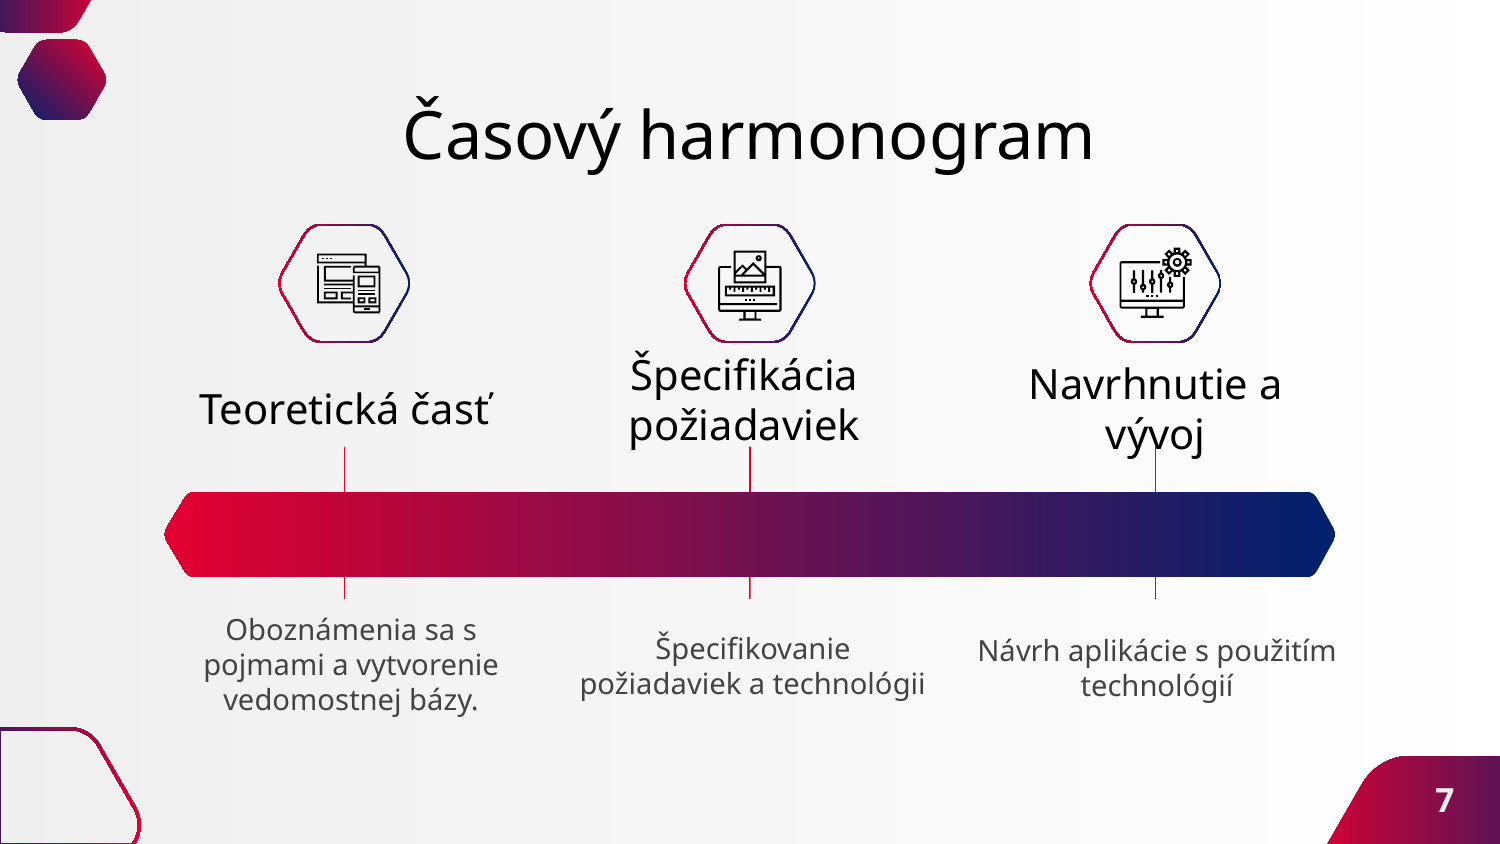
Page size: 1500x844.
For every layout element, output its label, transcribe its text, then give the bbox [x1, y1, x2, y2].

text_box Teoretická časť [160, 368, 529, 447]
text_box [160, 598, 529, 678]
text_box Navrhnutie a vývoj [971, 368, 1340, 447]
text_box [278, 223, 411, 344]
text_box Návrh aplikácie s použitím technológií [970, 628, 1339, 707]
text_box [565, 598, 934, 678]
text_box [316, 253, 381, 314]
text_box [1089, 223, 1222, 344]
text_box Oboznámenia sa s pojmami a vytvorenie vedomostnej bázy. [164, 624, 533, 703]
slide_number 7 [1389, 755, 1500, 844]
text_box [1160, 491, 1336, 578]
text_box [684, 223, 816, 344]
text_box [349, 491, 745, 578]
text_box [164, 491, 340, 578]
text_box Špecifikovanie požiadaviek a technológii [565, 678, 934, 705]
text_box [754, 491, 1151, 578]
text_box Špecifikácia požiadaviek [560, 400, 929, 479]
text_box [717, 250, 782, 321]
title Časový harmonogram [116, 88, 1383, 177]
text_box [1119, 247, 1192, 318]
